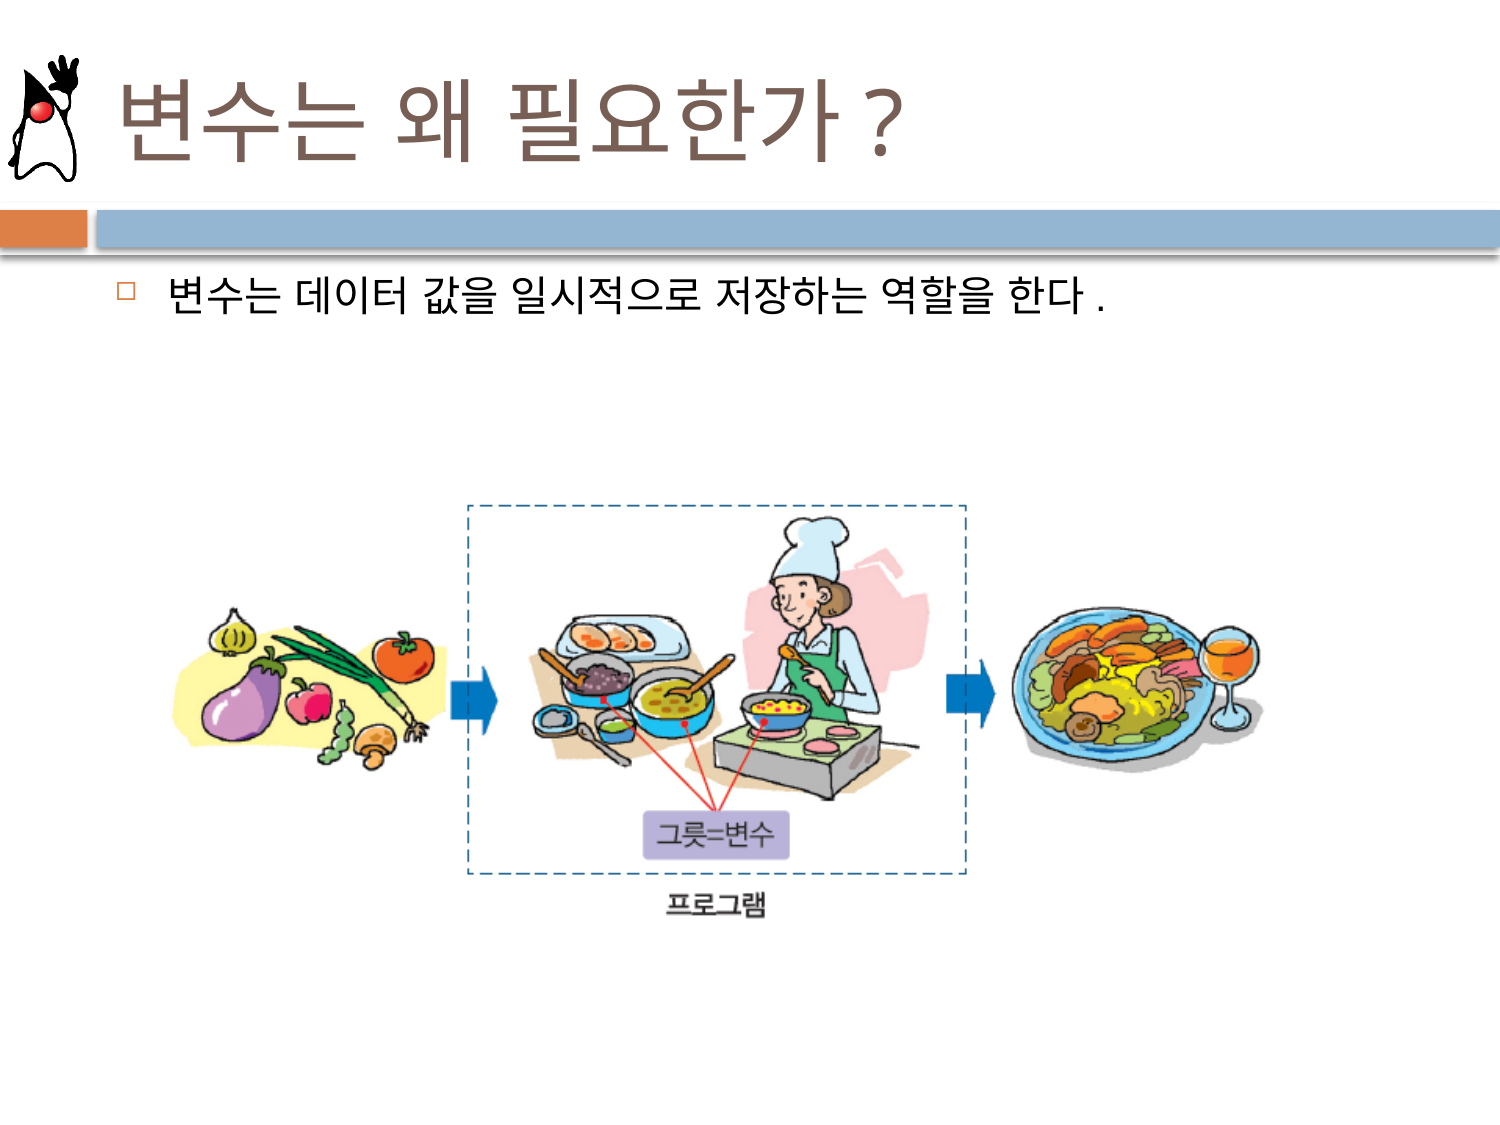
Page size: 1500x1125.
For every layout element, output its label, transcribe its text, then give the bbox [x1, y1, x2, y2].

picture [8, 55, 79, 182]
picture [125, 452, 1308, 950]
list 변수는 데이터 값을 일시적으로 저장하는 역할을 한다. [100, 262, 1438, 1000]
title 변수는 왜 필요한가? [100, 37, 1438, 200]
